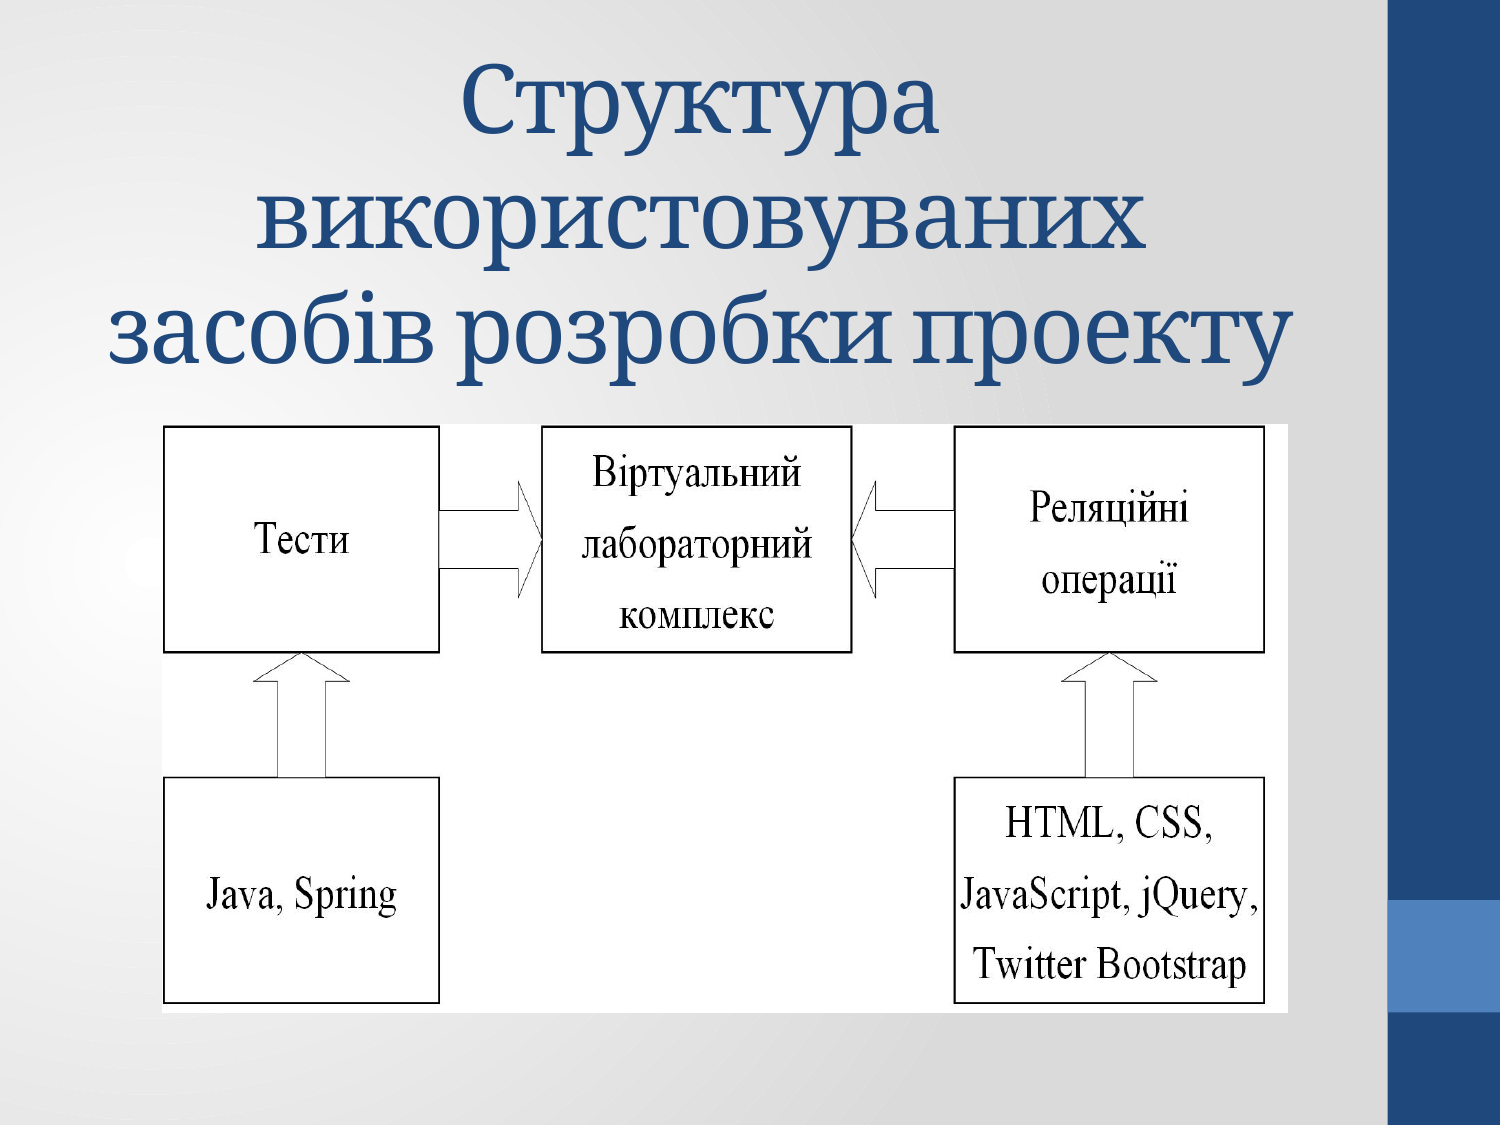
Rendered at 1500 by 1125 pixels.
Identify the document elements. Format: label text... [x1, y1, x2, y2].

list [161, 424, 1288, 1013]
title Структура використовуваних засобів розробки проекту [75, 45, 1325, 375]
